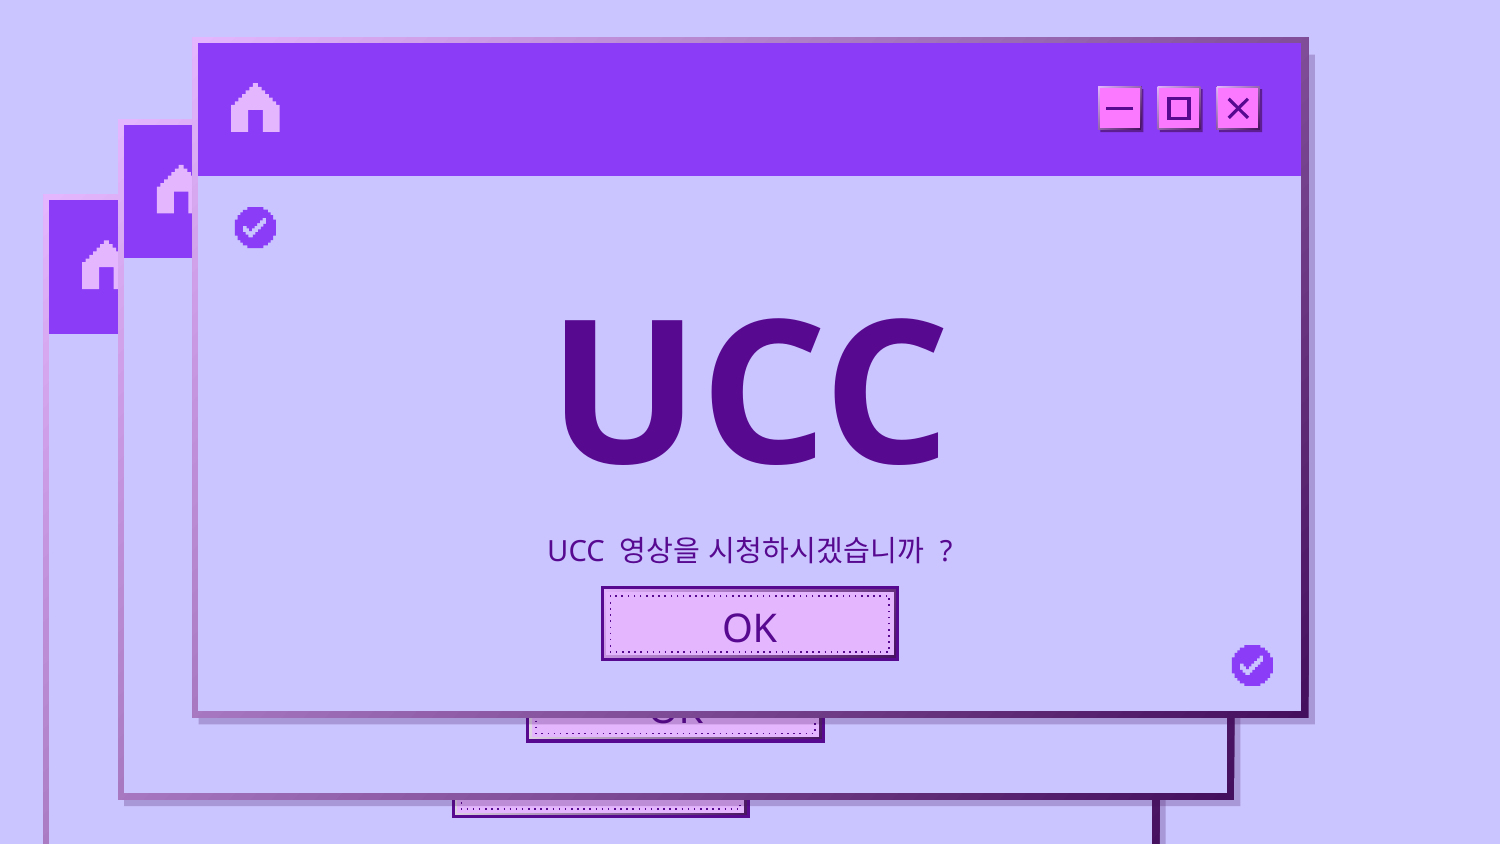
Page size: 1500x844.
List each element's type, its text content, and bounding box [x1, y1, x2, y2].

subtitle UCC 영상을 시청하시겠습니까 ? [392, 517, 1108, 586]
text_box [234, 207, 276, 249]
title UCC [118, 248, 1382, 387]
text_box [1231, 645, 1273, 686]
